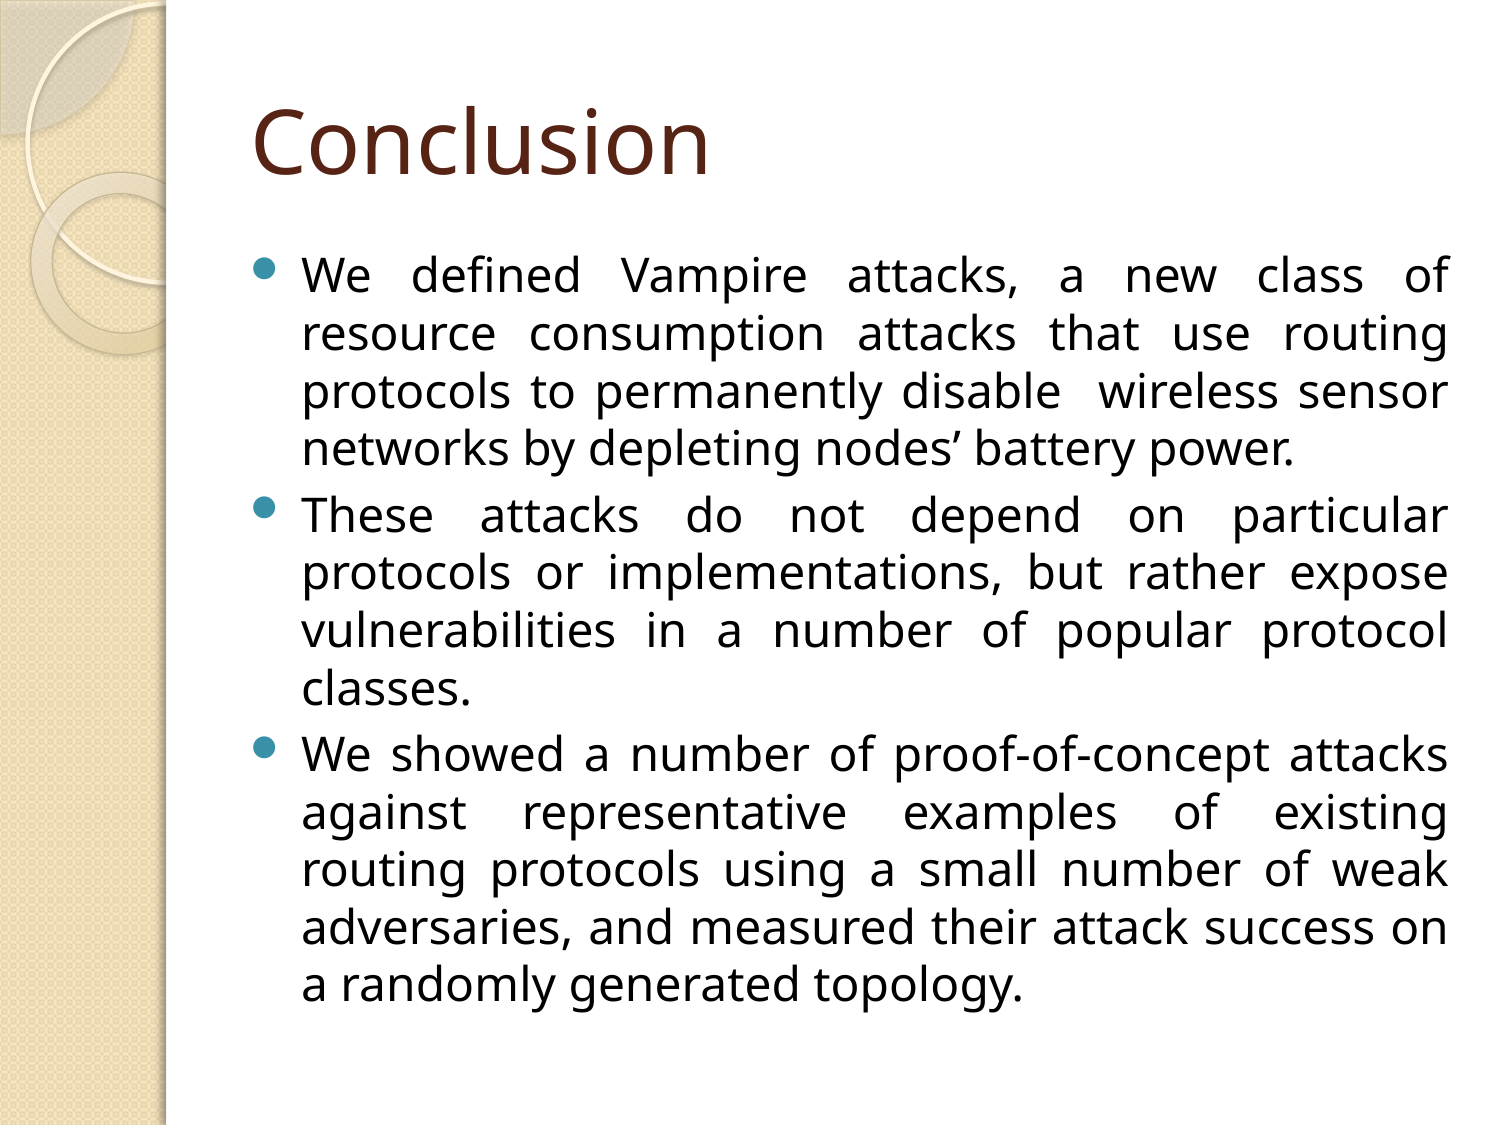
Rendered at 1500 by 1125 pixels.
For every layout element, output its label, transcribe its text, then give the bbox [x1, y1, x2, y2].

title Conclusion [235, 45, 1466, 233]
list We defined Vampire attacks, a new class of resource consumption attacks that use routing protocols to permanently disable wireless sensor networks by depleting nodes’ battery power. These attacks do not depend on particular protocols or implementations, but rather expose vulnerabilities in a number of popular protocol classes. We showed a number of proof-of-concept attacks against representative examples of existing routing protocols using a small number of weak adversaries, and measured their attack success on a randomly generated topology. [235, 237, 1466, 1025]
